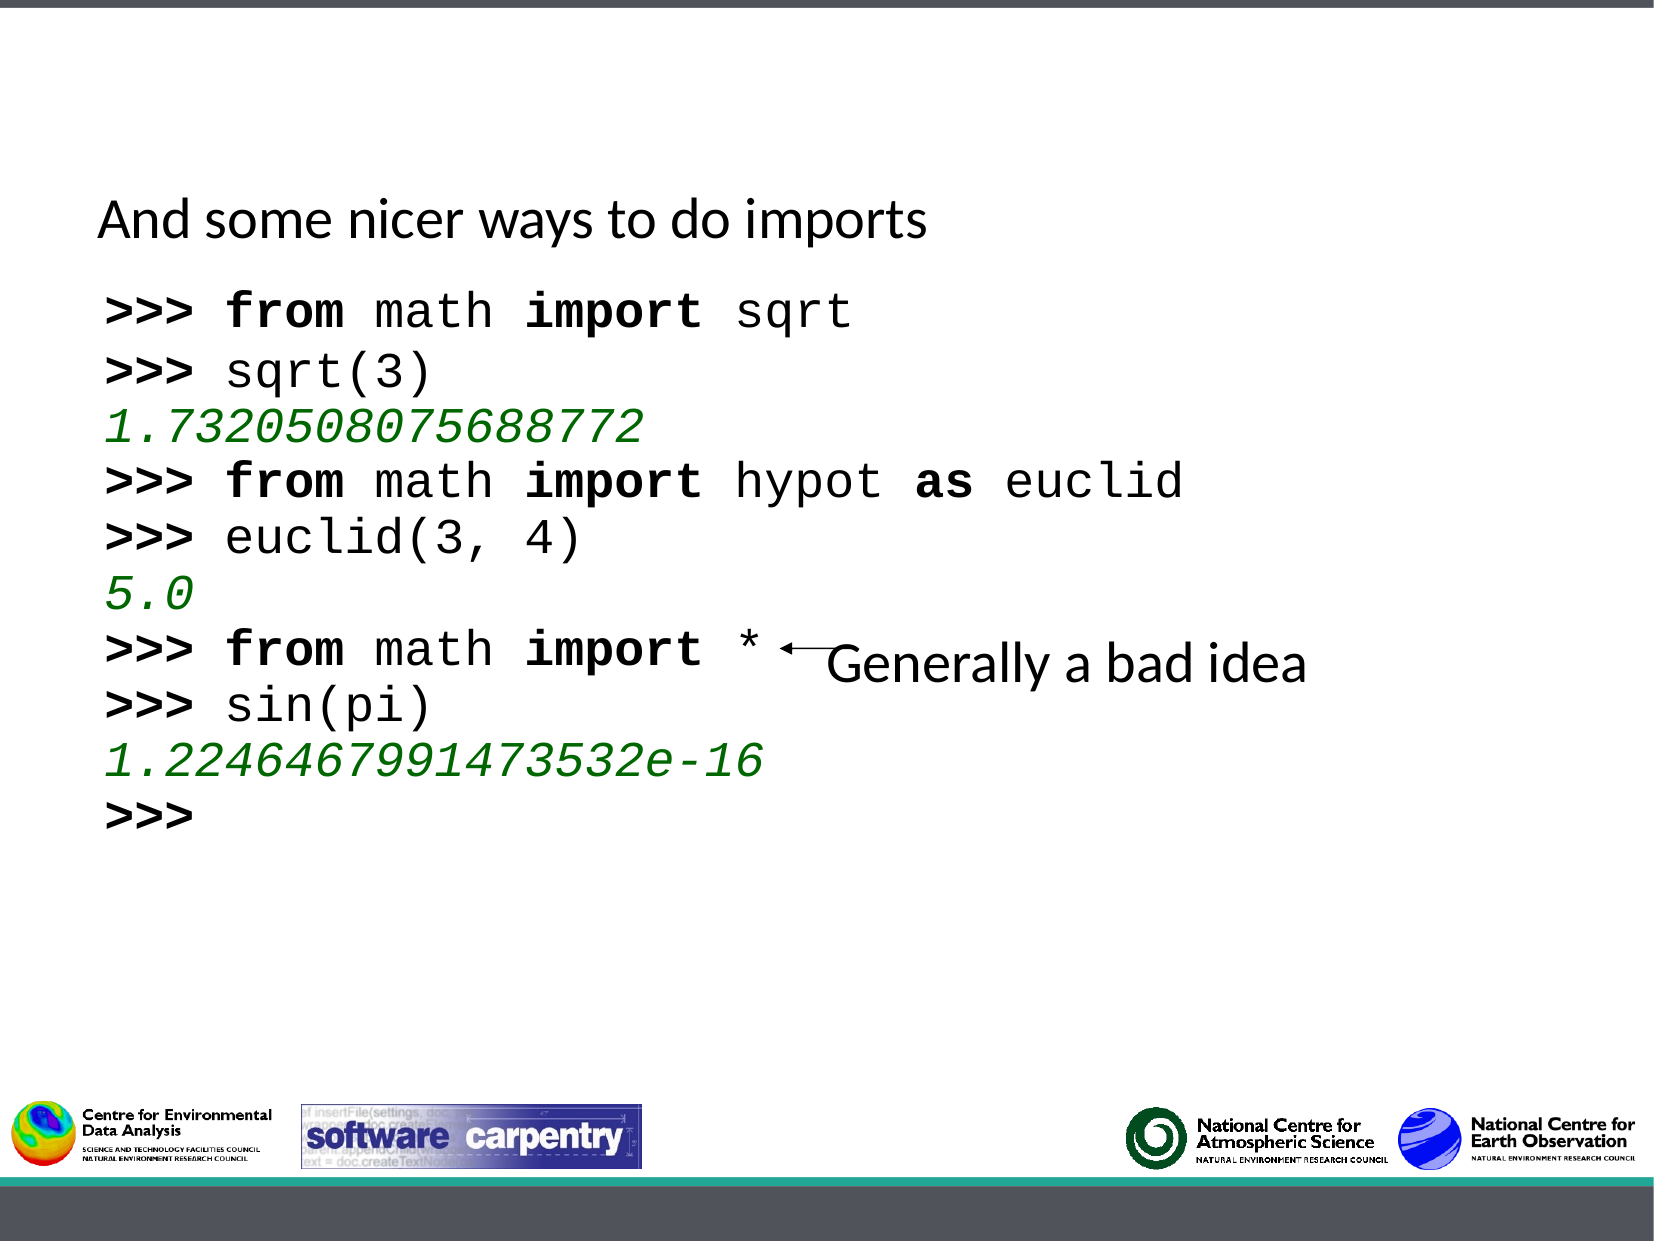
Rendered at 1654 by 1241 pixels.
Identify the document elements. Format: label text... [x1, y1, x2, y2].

text_box And some nicer ways to do imports [82, 138, 1094, 258]
text_box [779, 642, 856, 655]
text_box Generally a bad idea [811, 582, 1474, 702]
text_box >>> from math import sqrt >>> sqrt(3) 1.7320508075688772 >>> from math import hypot as euclid >>> euclid(3, 4) 5.0 >>> from math import * >>> sin(pi) 1.2246467991473532e-16 >>> [89, 270, 1517, 857]
picture [0, 0, 1654, 1241]
